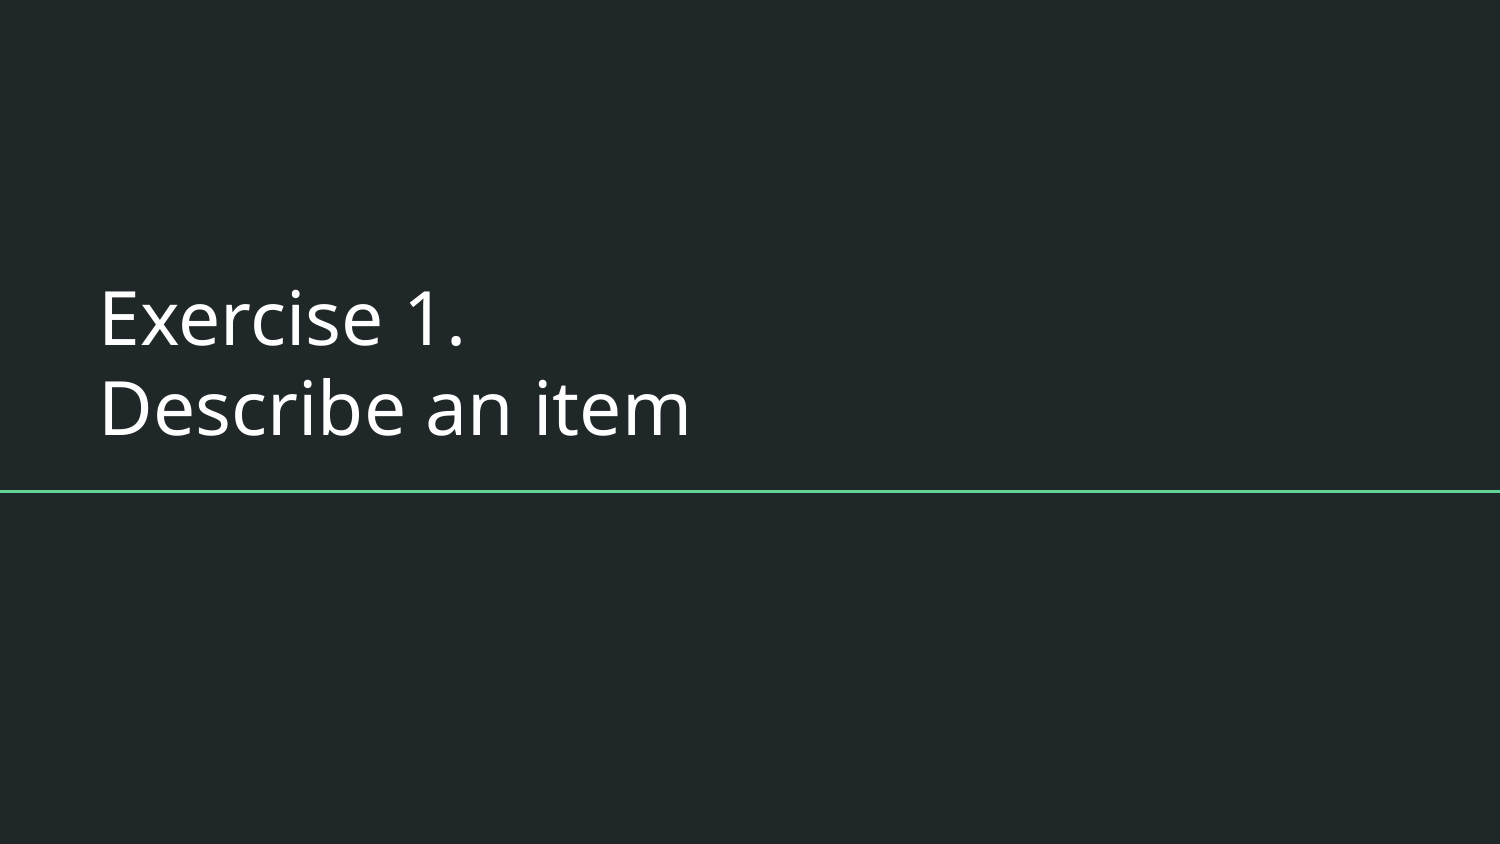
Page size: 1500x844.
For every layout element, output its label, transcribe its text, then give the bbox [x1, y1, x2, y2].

title Exercise 1. Describe an item [83, 337, 1417, 466]
